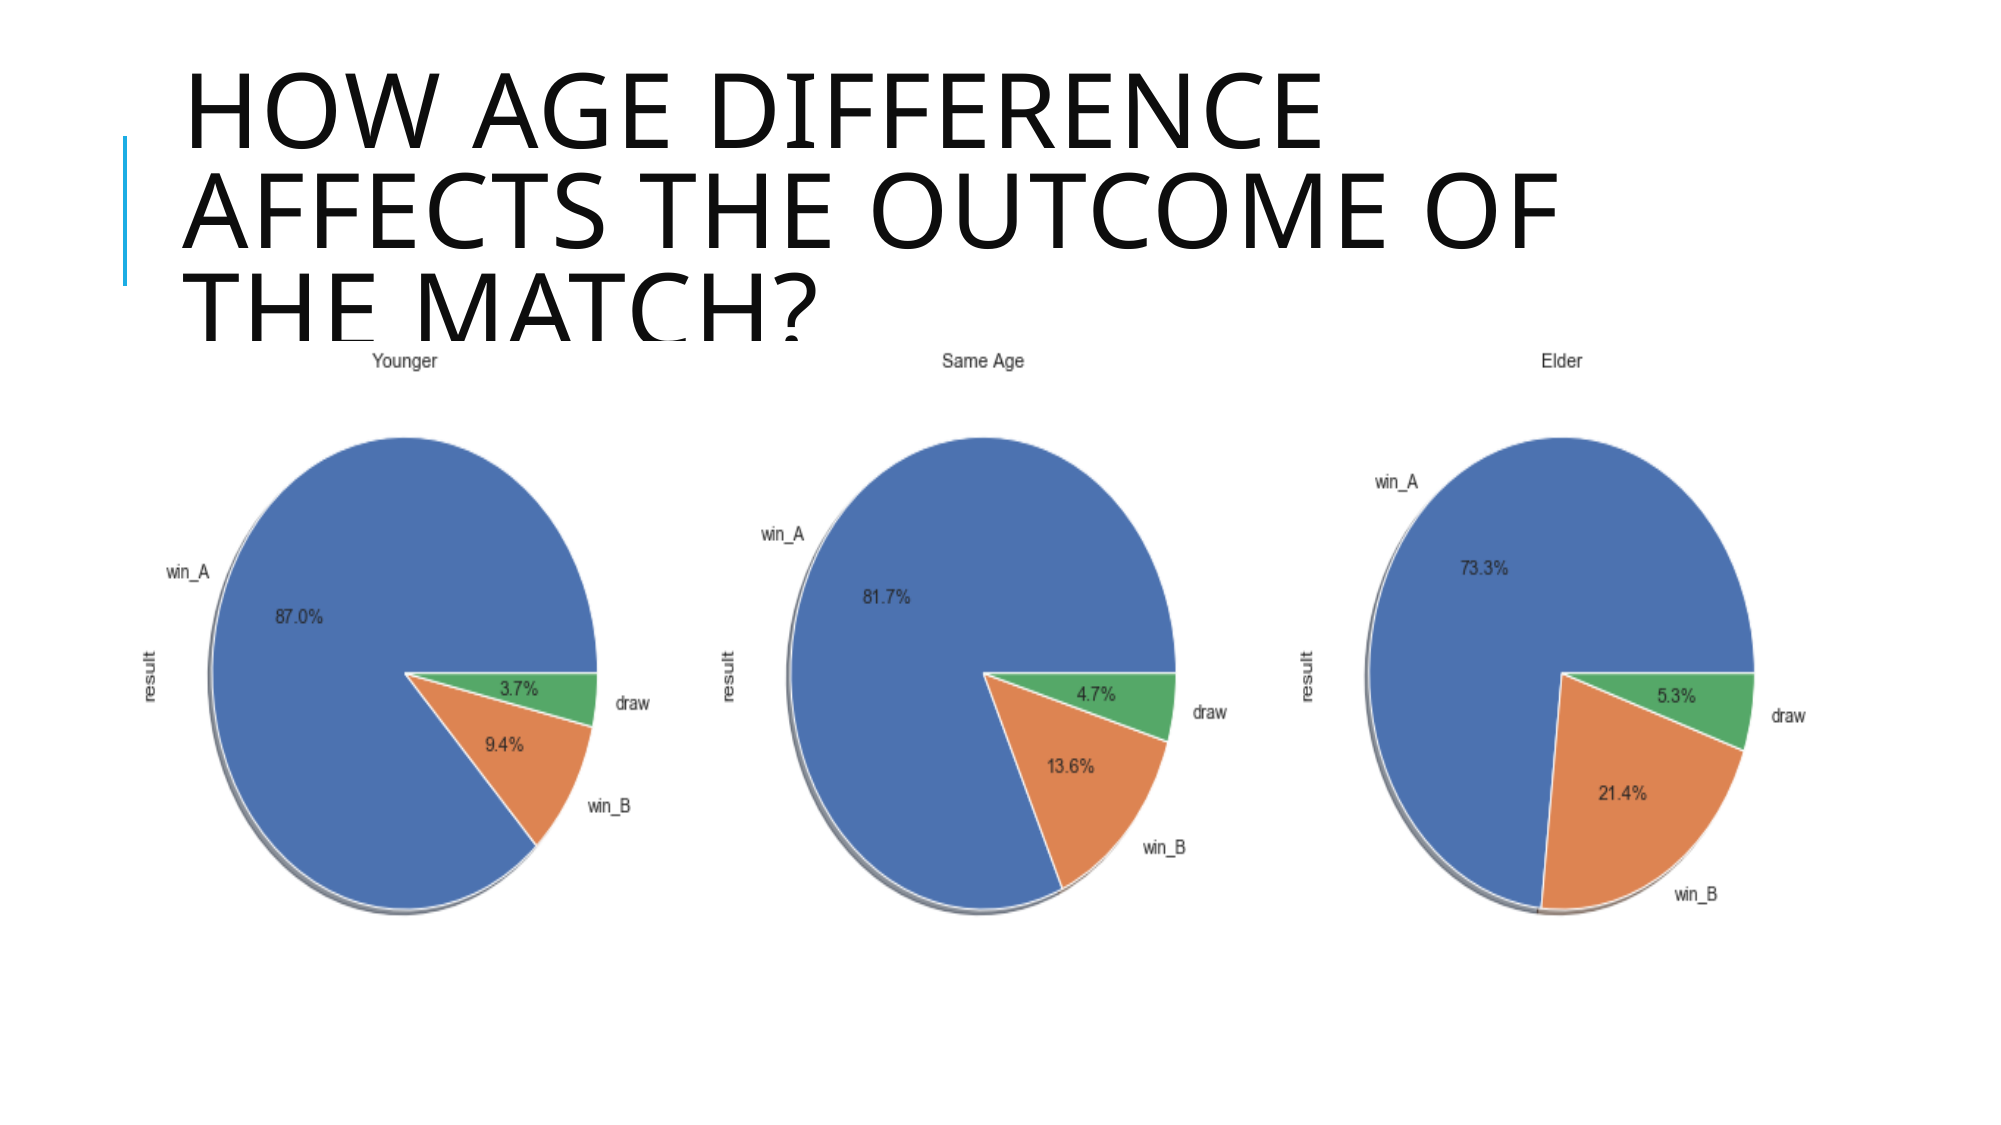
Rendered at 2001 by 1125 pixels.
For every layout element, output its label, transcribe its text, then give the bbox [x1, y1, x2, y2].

title How Age difference affects the outcome of the match? [168, 96, 1763, 336]
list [132, 341, 1822, 994]
